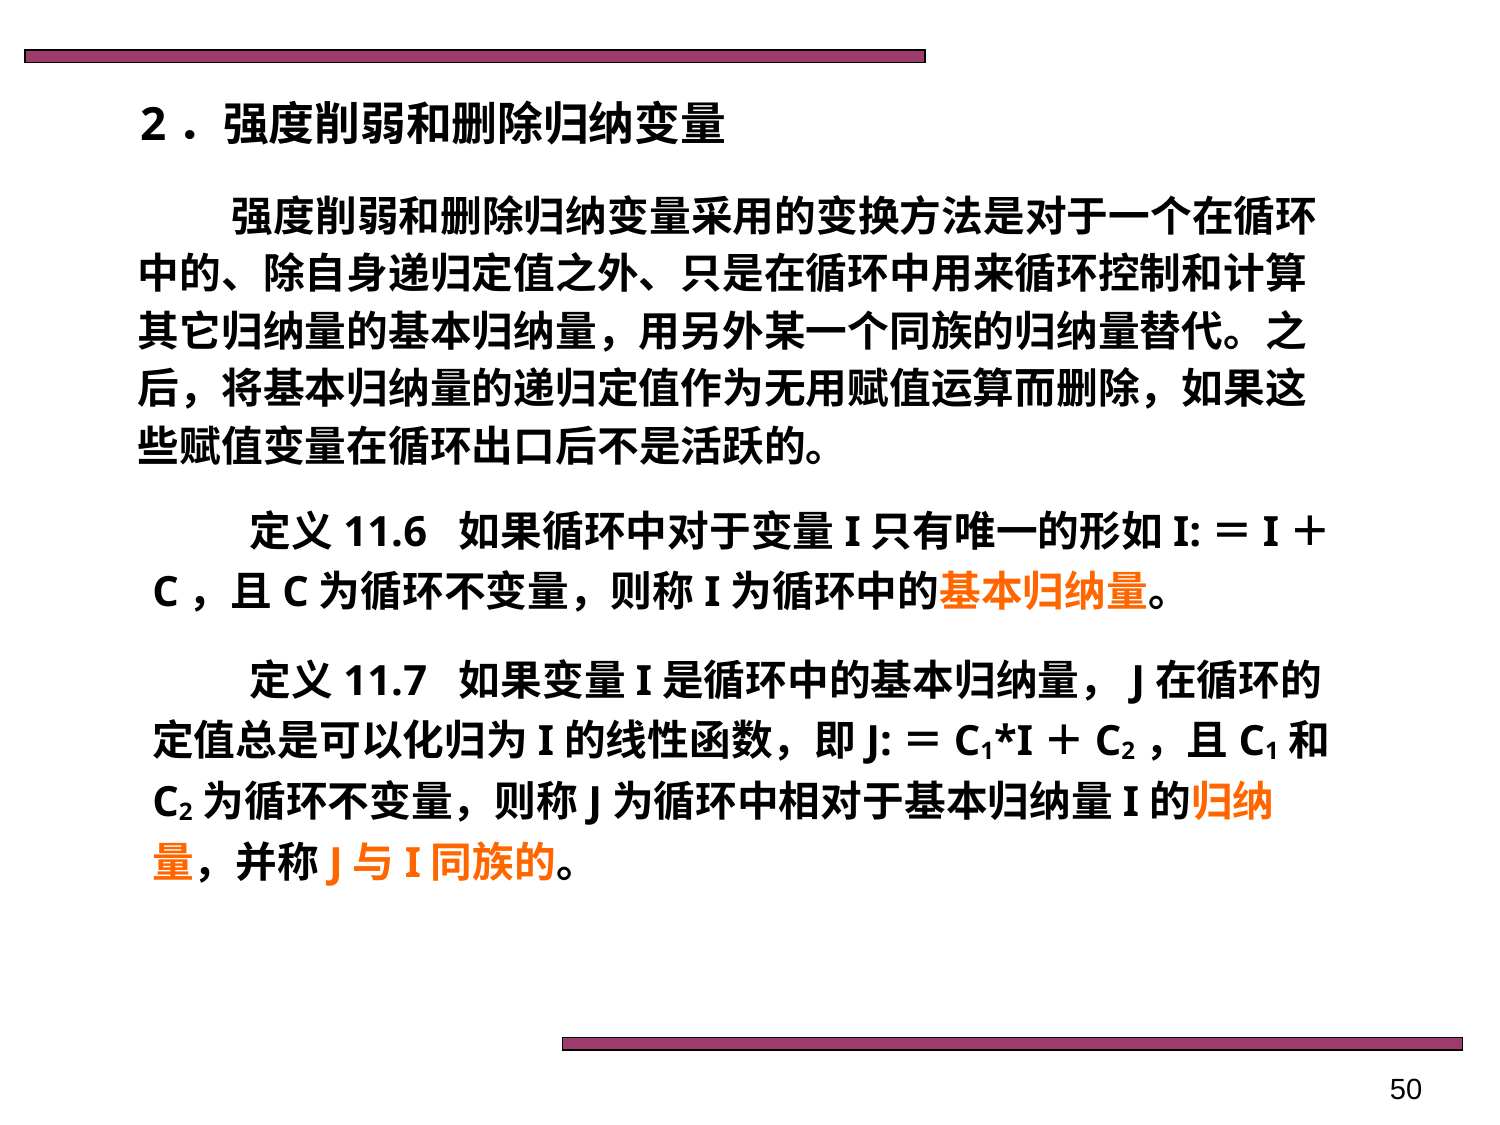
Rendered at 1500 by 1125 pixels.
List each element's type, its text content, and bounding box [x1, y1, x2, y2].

text_box 2．强度削弱和删除归纳变量 [125, 87, 838, 158]
text_box 定义11.6 如果循环中对于变量I只有唯一的形如I:＝I＋C，且C为循环不变量，则称I为循环中的基本归纳量。 定义11.7 如果变量I是循环中的基本归纳量，J在循环的定值总是可以化归为I的线性函数，即J:＝C1*I＋C2，且C1和C2为循环不变量，则称J为循环中相对于基本归纳量I的归纳量，并称J与I同族的。 [137, 487, 1363, 893]
slide_number 50 [1087, 1062, 1438, 1103]
text_box 强度削弱和删除归纳变量采用的变换方法是对于一个在循环中的、除自身递归定值之外、只是在循环中用来循环控制和计算其它归纳量的基本归纳量，用另外某一个同族的归纳量替代。之后，将基本归纳量的递归定值作为无用赋值运算而删除，如果这些赋值变量在循环出口后不是活跃的。 [123, 174, 1361, 478]
